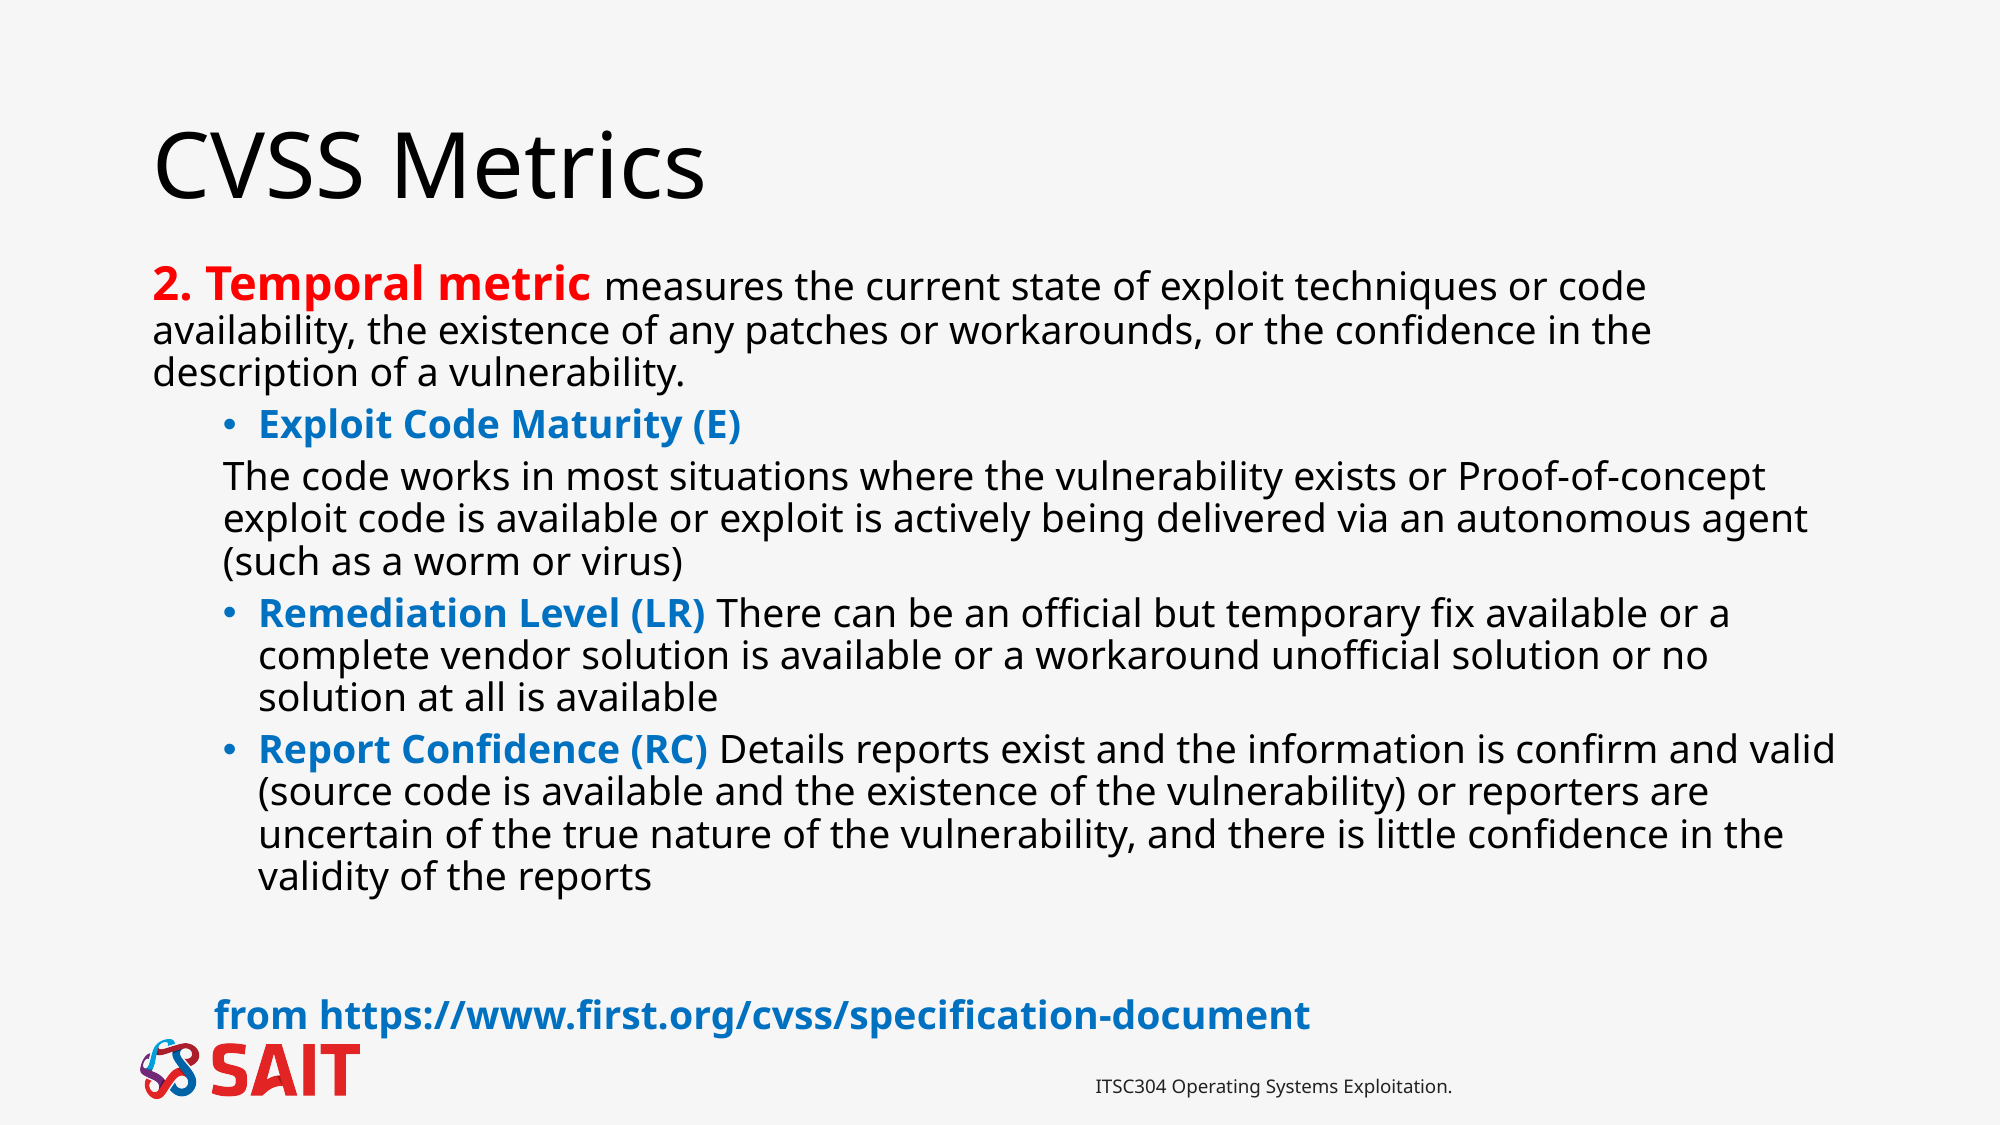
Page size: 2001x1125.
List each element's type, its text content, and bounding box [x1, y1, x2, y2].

list 2. Temporal metric measures the current state of exploit techniques or code availability, the existence of any patches or workarounds, or the confidence in the description of a vulnerability. Exploit Code Maturity (E) The code works in most situations where the vulnerability exists or Proof-of-concept exploit code is available or exploit is actively being delivered via an autonomous agent (such as a worm or virus) Remediation Level (LR) There can be an official but temporary fix available or a complete vendor solution is available or a workaround unofficial solution or no solution at all is available Report Confidence (RC) Details reports exist and the information is confirm and valid (source code is available and the existence of the vulnerability) or reporters are uncertain of the true nature of the vulnerability, and there is little confidence in the validity of the reports from https://www.first.org/cvss/specification-document [137, 252, 1863, 1049]
footer ITSC304 Operating Systems Exploitation. [858, 1048, 1690, 1109]
title CVSS Metrics [137, 59, 1863, 252]
picture [114, 1013, 386, 1125]
